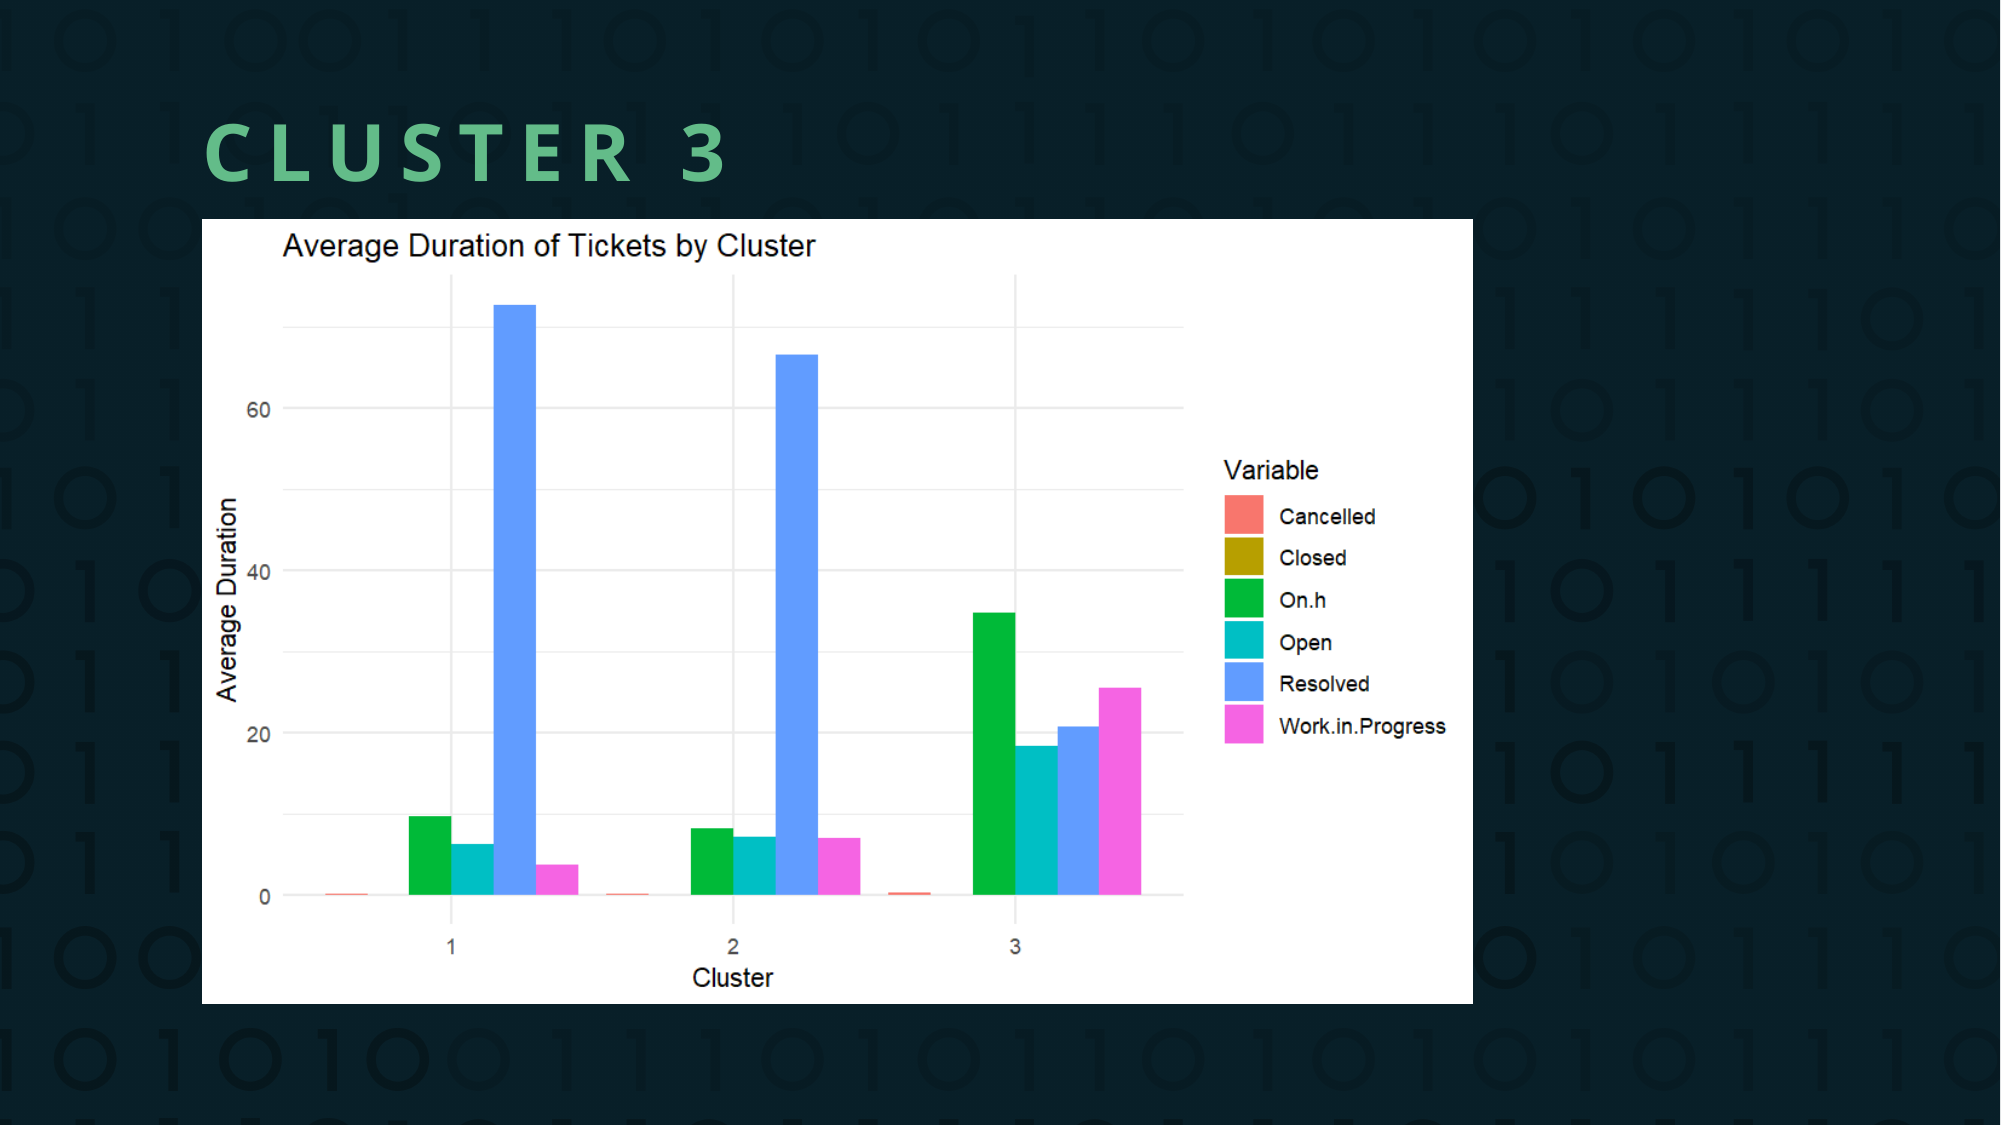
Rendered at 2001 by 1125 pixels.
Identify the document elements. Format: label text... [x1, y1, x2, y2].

title Cluster 3 [202, 101, 1887, 278]
picture [0, 0, 2001, 1125]
